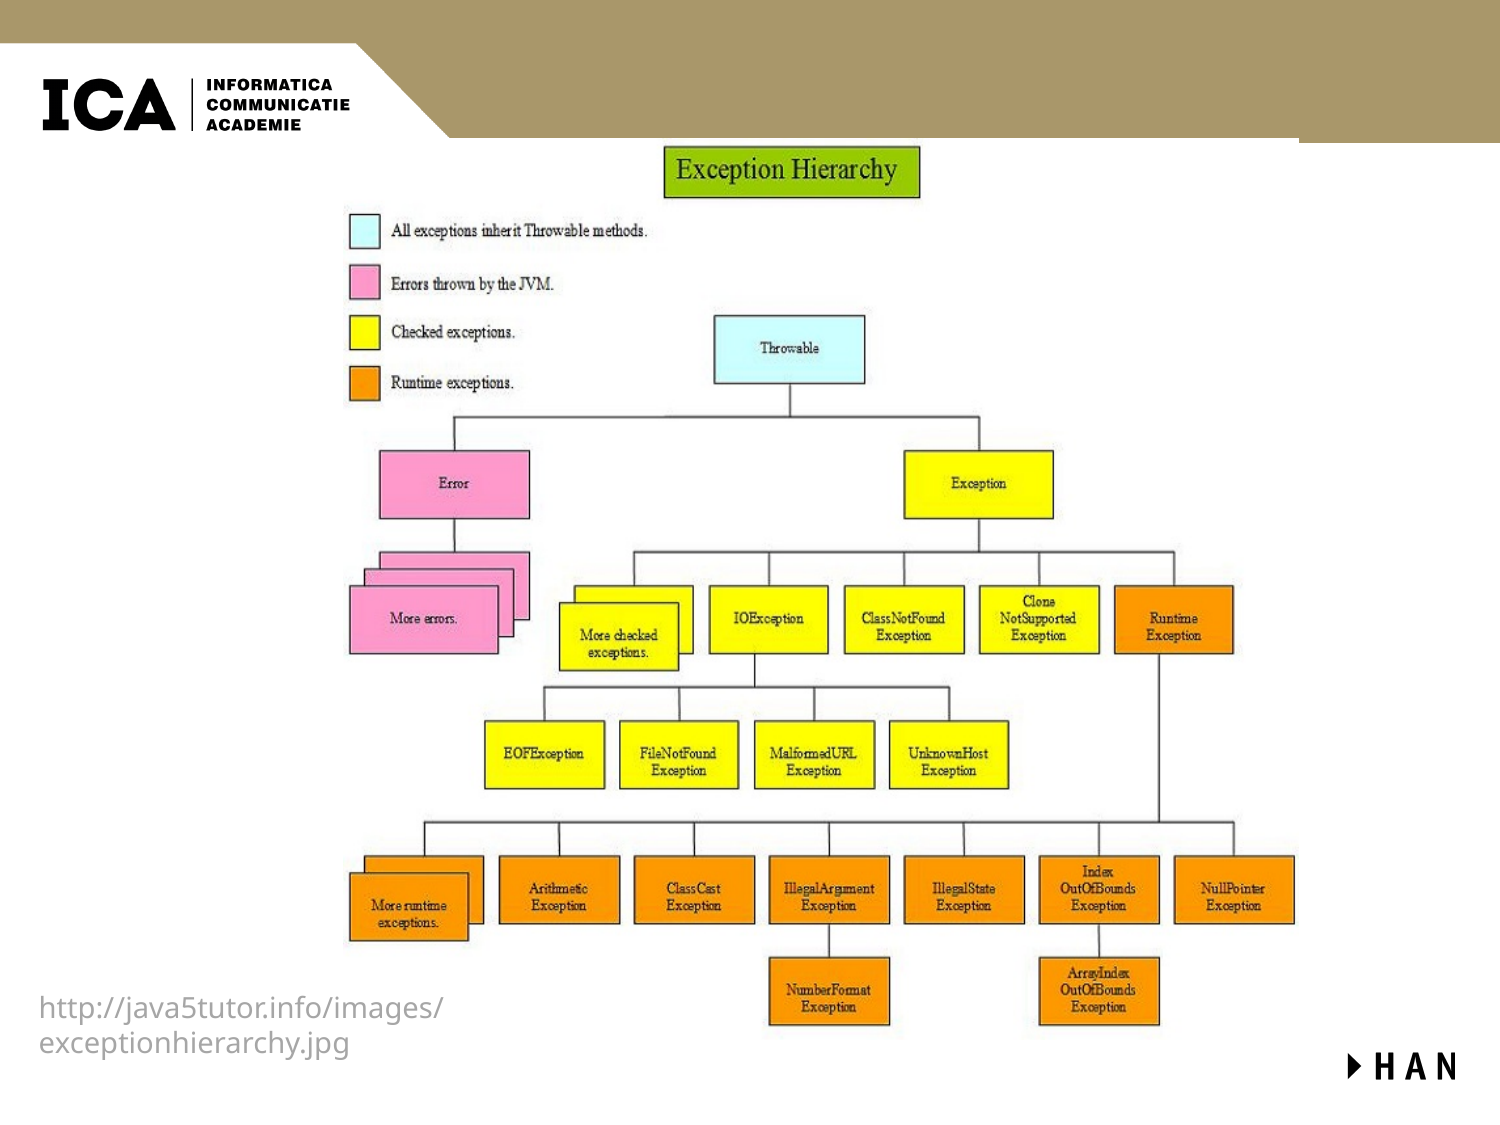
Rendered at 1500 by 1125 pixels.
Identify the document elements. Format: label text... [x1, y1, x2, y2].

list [342, 138, 1299, 1040]
list http://java5tutor.info/images/exceptionhierarchy.jpg [23, 982, 337, 1040]
